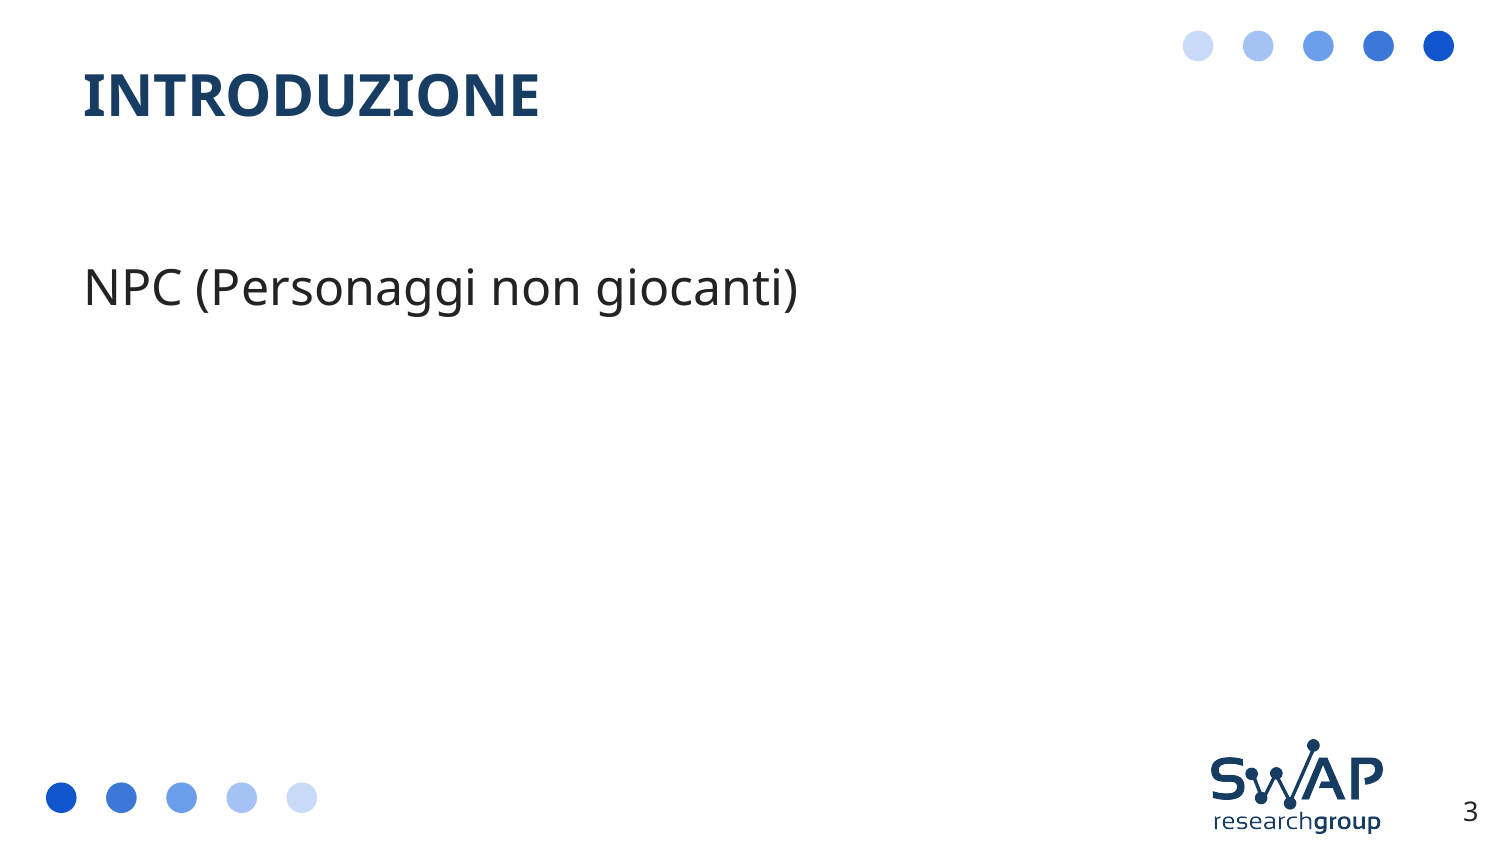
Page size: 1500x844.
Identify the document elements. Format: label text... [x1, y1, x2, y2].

picture [1211, 739, 1383, 834]
text_box NPC (Personaggi non giocanti) [68, 235, 905, 331]
slide_number 3 [1403, 779, 1494, 844]
text_box INTRODUZIONE [68, 48, 1170, 144]
